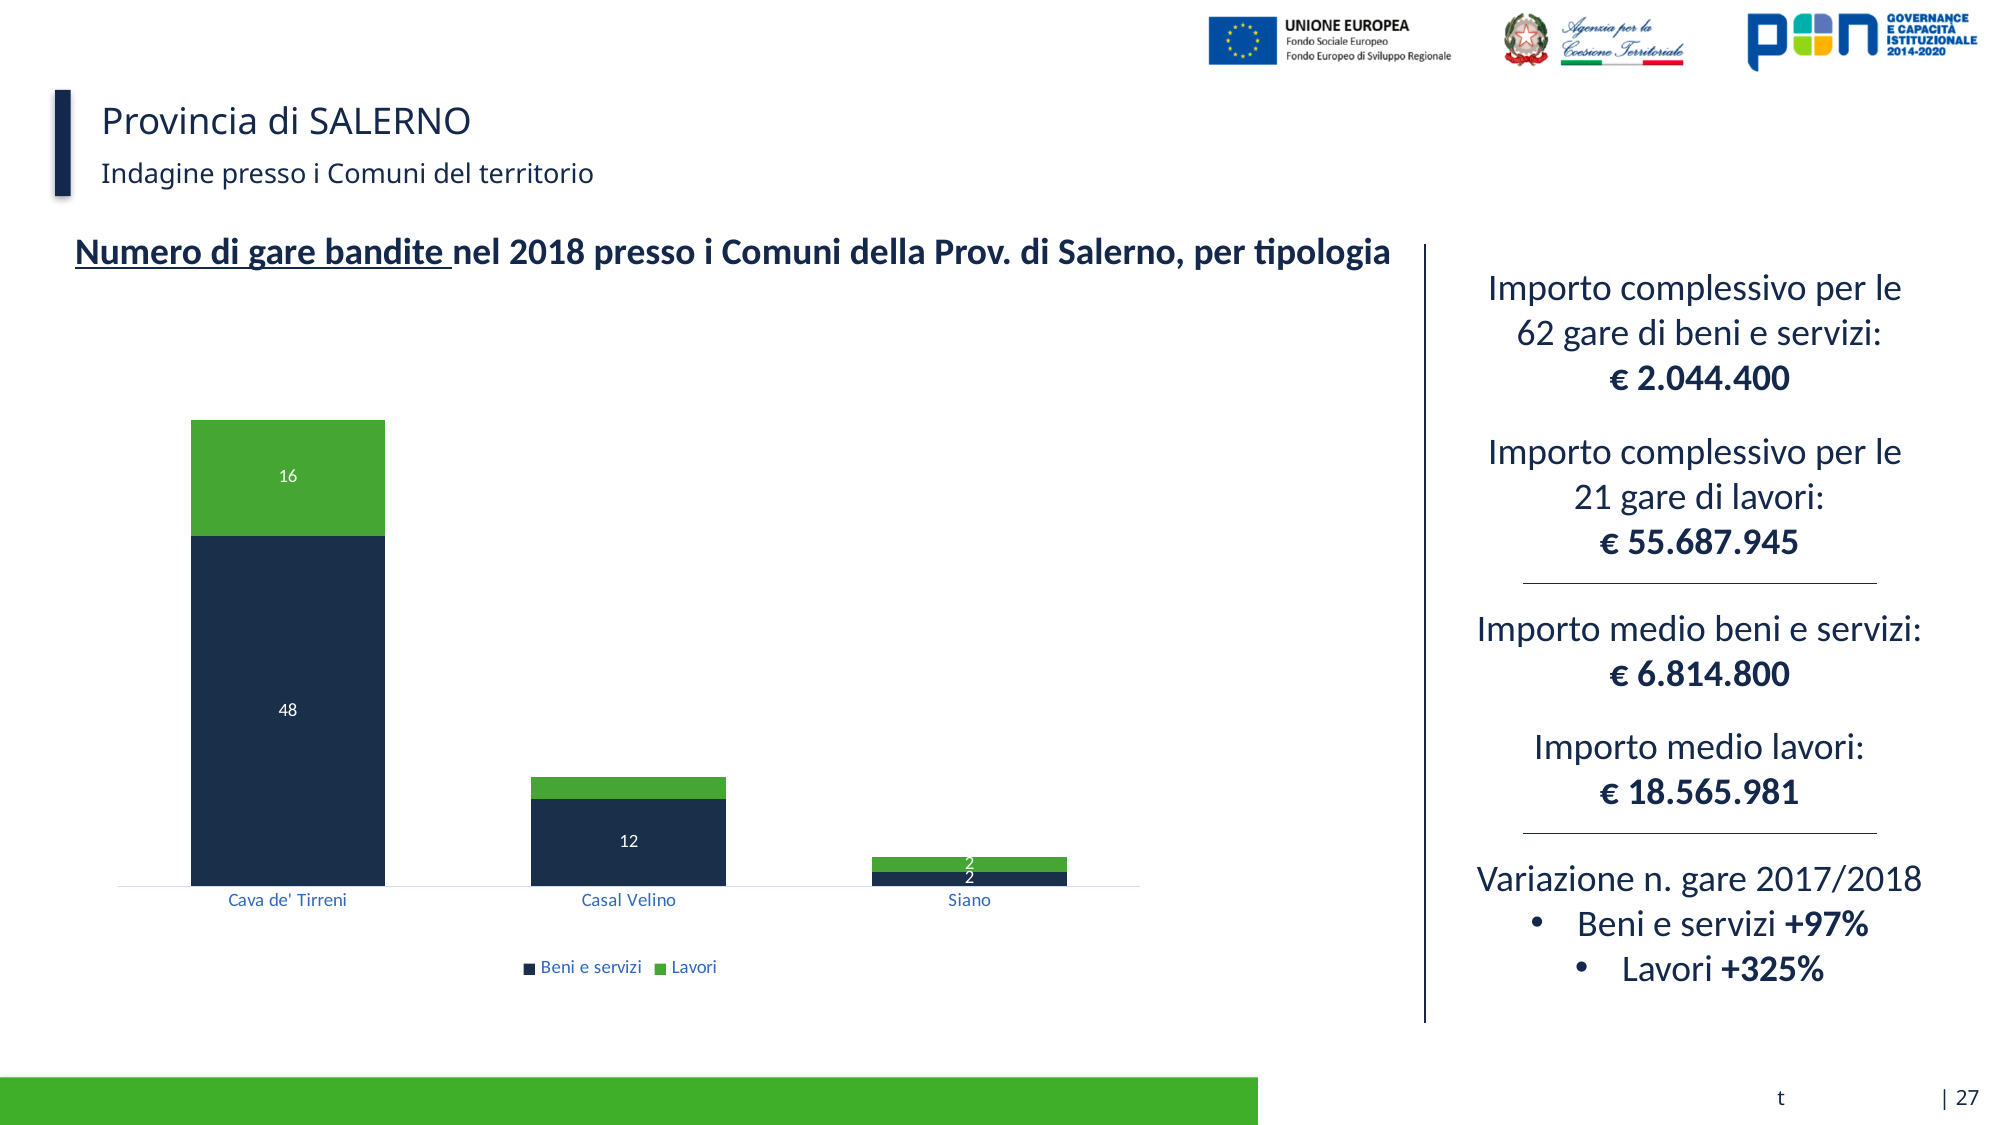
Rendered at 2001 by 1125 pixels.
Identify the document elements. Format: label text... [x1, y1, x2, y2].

text_box Numero di gare bandite nel 2018 presso i Comuni della Prov. di Salerno, per tipologia [60, 219, 1408, 280]
text_box Importo complessivo per le 62 gare di beni e servizi: € 2.044.400 [1448, 255, 1951, 405]
text_box Importo complessivo per le 21 gare di lavori: € 55.687.945 [1448, 419, 1695, 570]
text_box Variazione n. gare 2017/2018 Beni e servizi +97% Lavori +325% [1704, 846, 1951, 997]
chart [86, 354, 1155, 985]
picture [1197, 5, 1991, 76]
title Provincia di SALERNO [86, 90, 1886, 149]
list Indagine presso i Comuni del territorio [86, 149, 1886, 197]
text_box Importo medio lavori: € 18.565.981 [1704, 714, 1951, 820]
text_box Importo medio beni e servizi: € 6.814.800 [1704, 596, 1951, 701]
text_box Importo medio lavori: € 18.565.981 [1448, 714, 1695, 820]
text_box Importo complessivo per le 21 gare di lavori: € 55.687.945 [1704, 419, 1951, 570]
text_box Importo medio beni e servizi: € 6.814.800 [1448, 596, 1695, 701]
text_box Variazione n. gare 2017/2018 Beni e servizi +97% Lavori +325% [1448, 846, 1695, 997]
